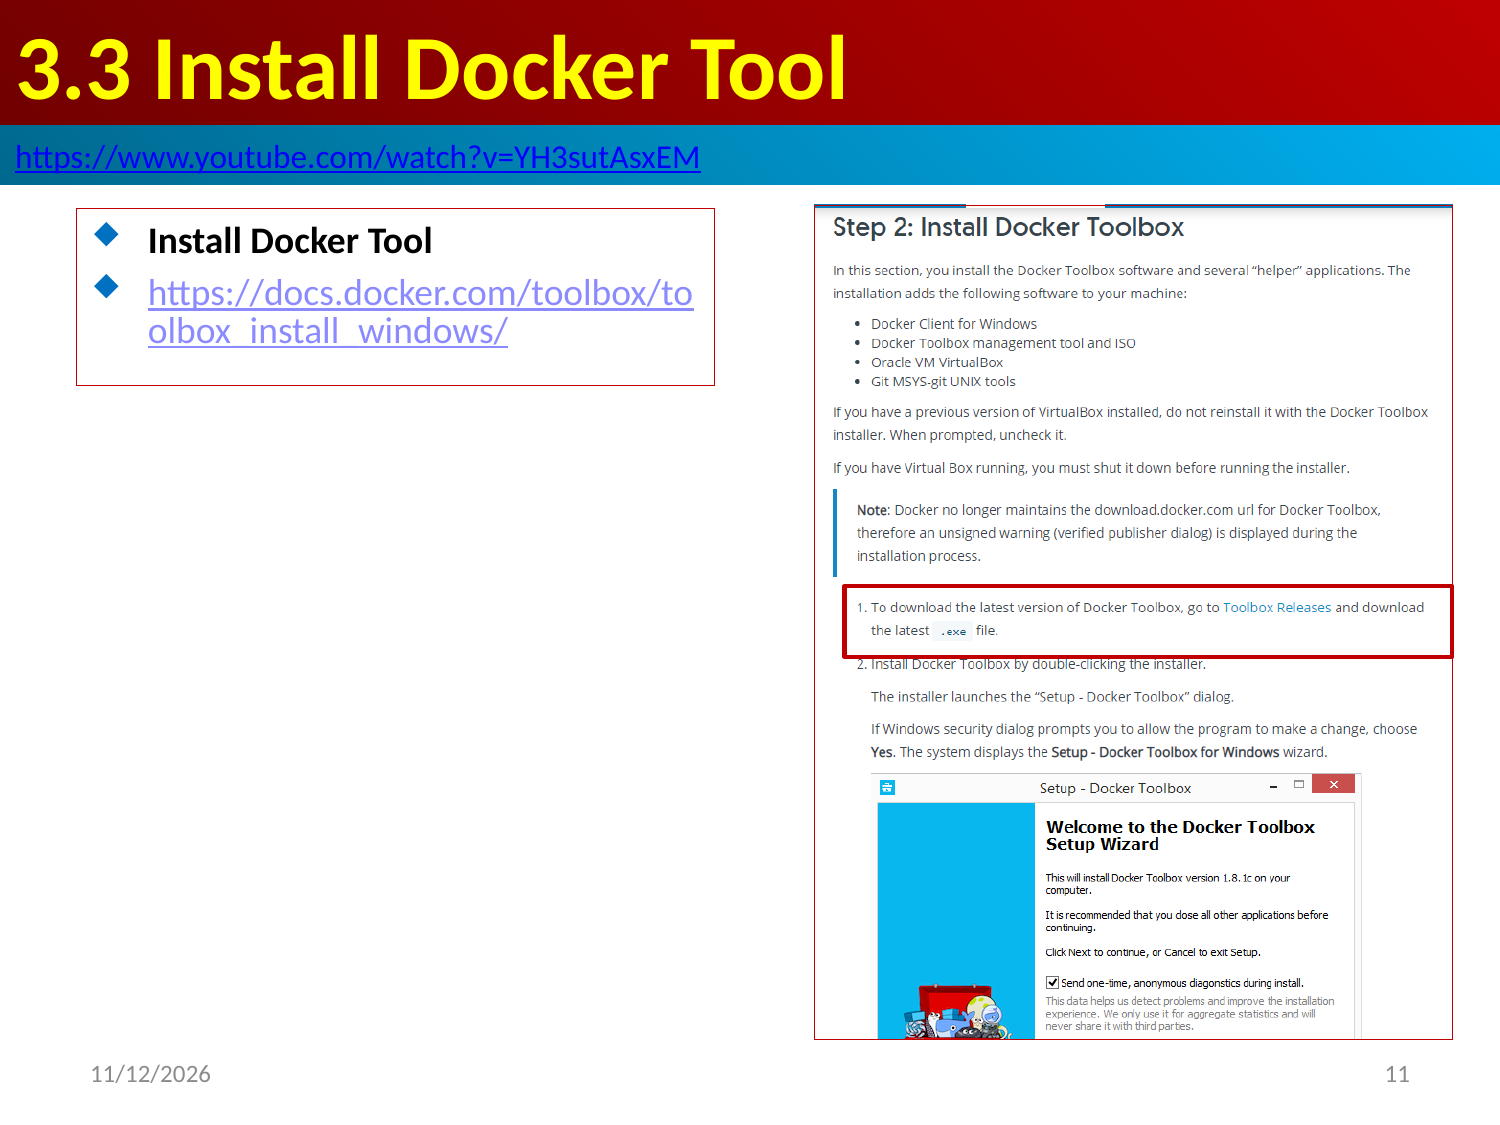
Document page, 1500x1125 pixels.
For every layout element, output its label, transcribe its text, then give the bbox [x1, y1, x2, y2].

picture [905, 984, 1007, 1040]
slide_number 11 [1074, 1049, 1425, 1103]
title 3.3 Install Docker Tool [0, 0, 1500, 125]
subtitle Install Docker Tool https://docs.docker.com/toolbox/toolbox_install_windows/ [76, 208, 715, 386]
text_box https://www.youtube.com/watch?v=YH3sutAsxEM [0, 125, 1500, 185]
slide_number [75, 1042, 425, 1103]
picture [814, 204, 1453, 1040]
